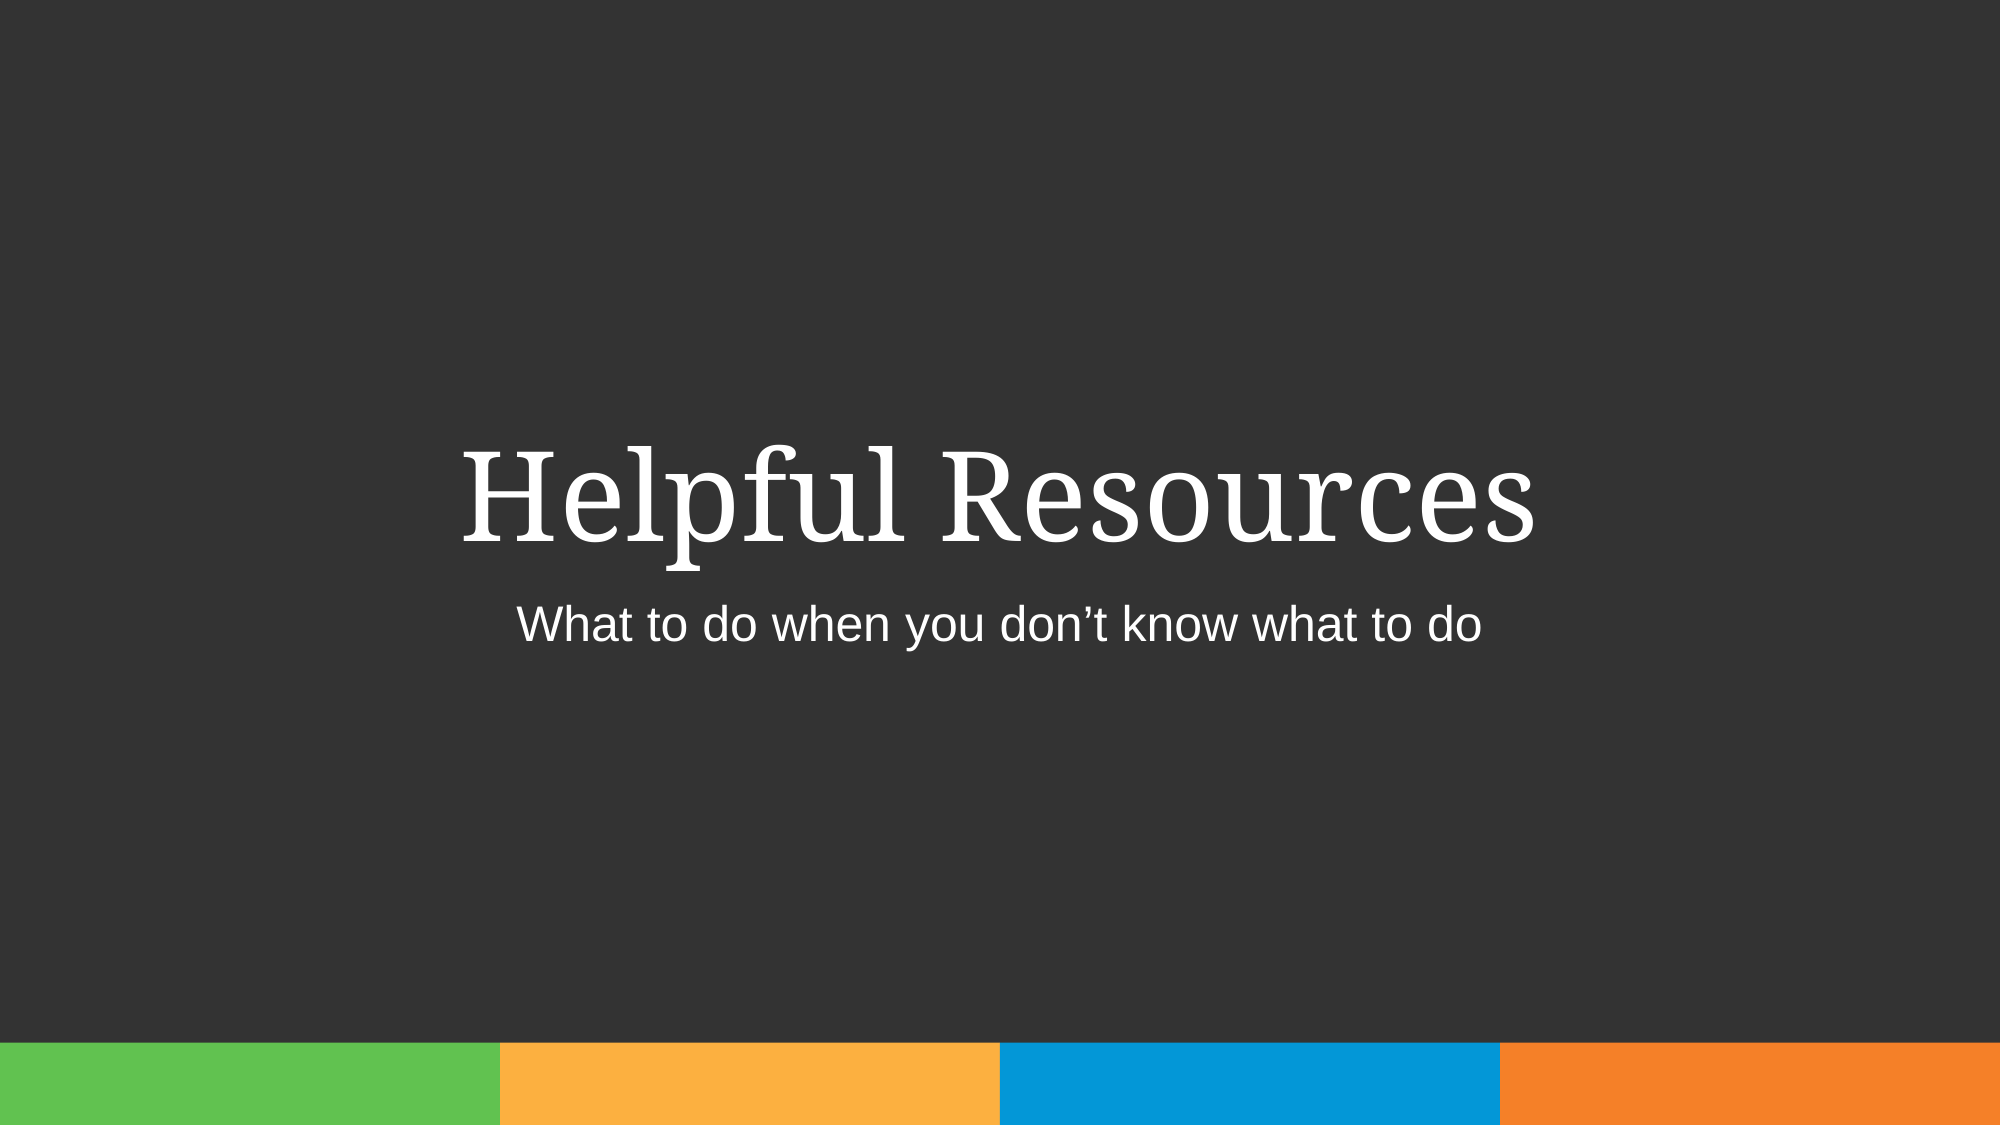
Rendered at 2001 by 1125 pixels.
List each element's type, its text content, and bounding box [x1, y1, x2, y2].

title Helpful Resources [249, 184, 1750, 576]
subtitle What to do when you don’t know what to do [249, 590, 1750, 863]
